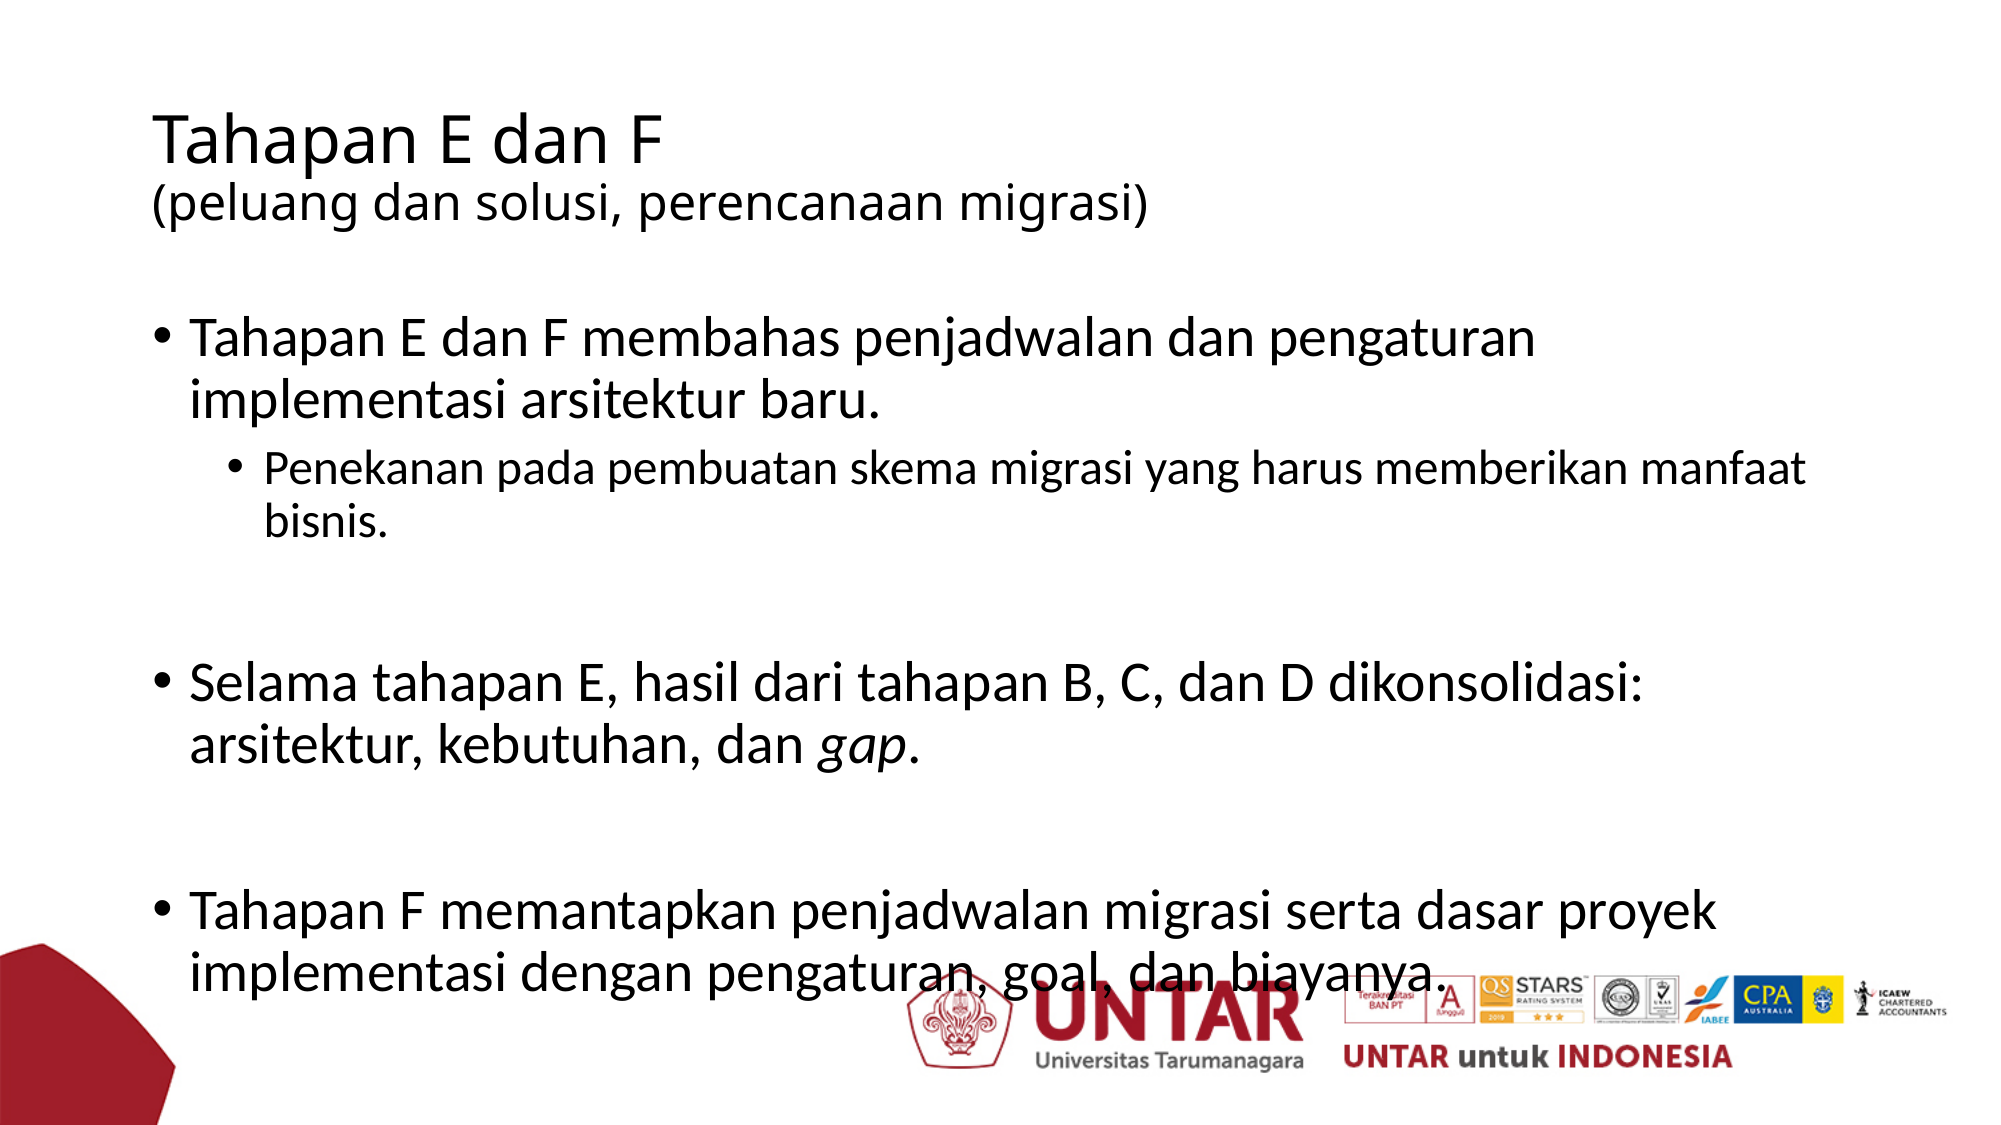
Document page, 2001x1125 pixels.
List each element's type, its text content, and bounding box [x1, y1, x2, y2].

list Tahapan E dan F membahas penjadwalan dan pengaturan implementasi arsitektur baru. Penekanan pada pembuatan skema migrasi yang harus memberikan manfaat bisnis. Selama tahapan E, hasil dari tahapan B, C, dan D dikonsolidasi: arsitektur, kebutuhan, dan gap. Tahapan F memantapkan penjadwalan migrasi serta dasar proyek implementasi dengan pengaturan, goal, dan biayanya. [137, 299, 1863, 1014]
title Tahapan E dan F (peluang dan solusi, perencanaan migrasi) [137, 59, 1863, 278]
picture [0, 0, 2001, 1125]
